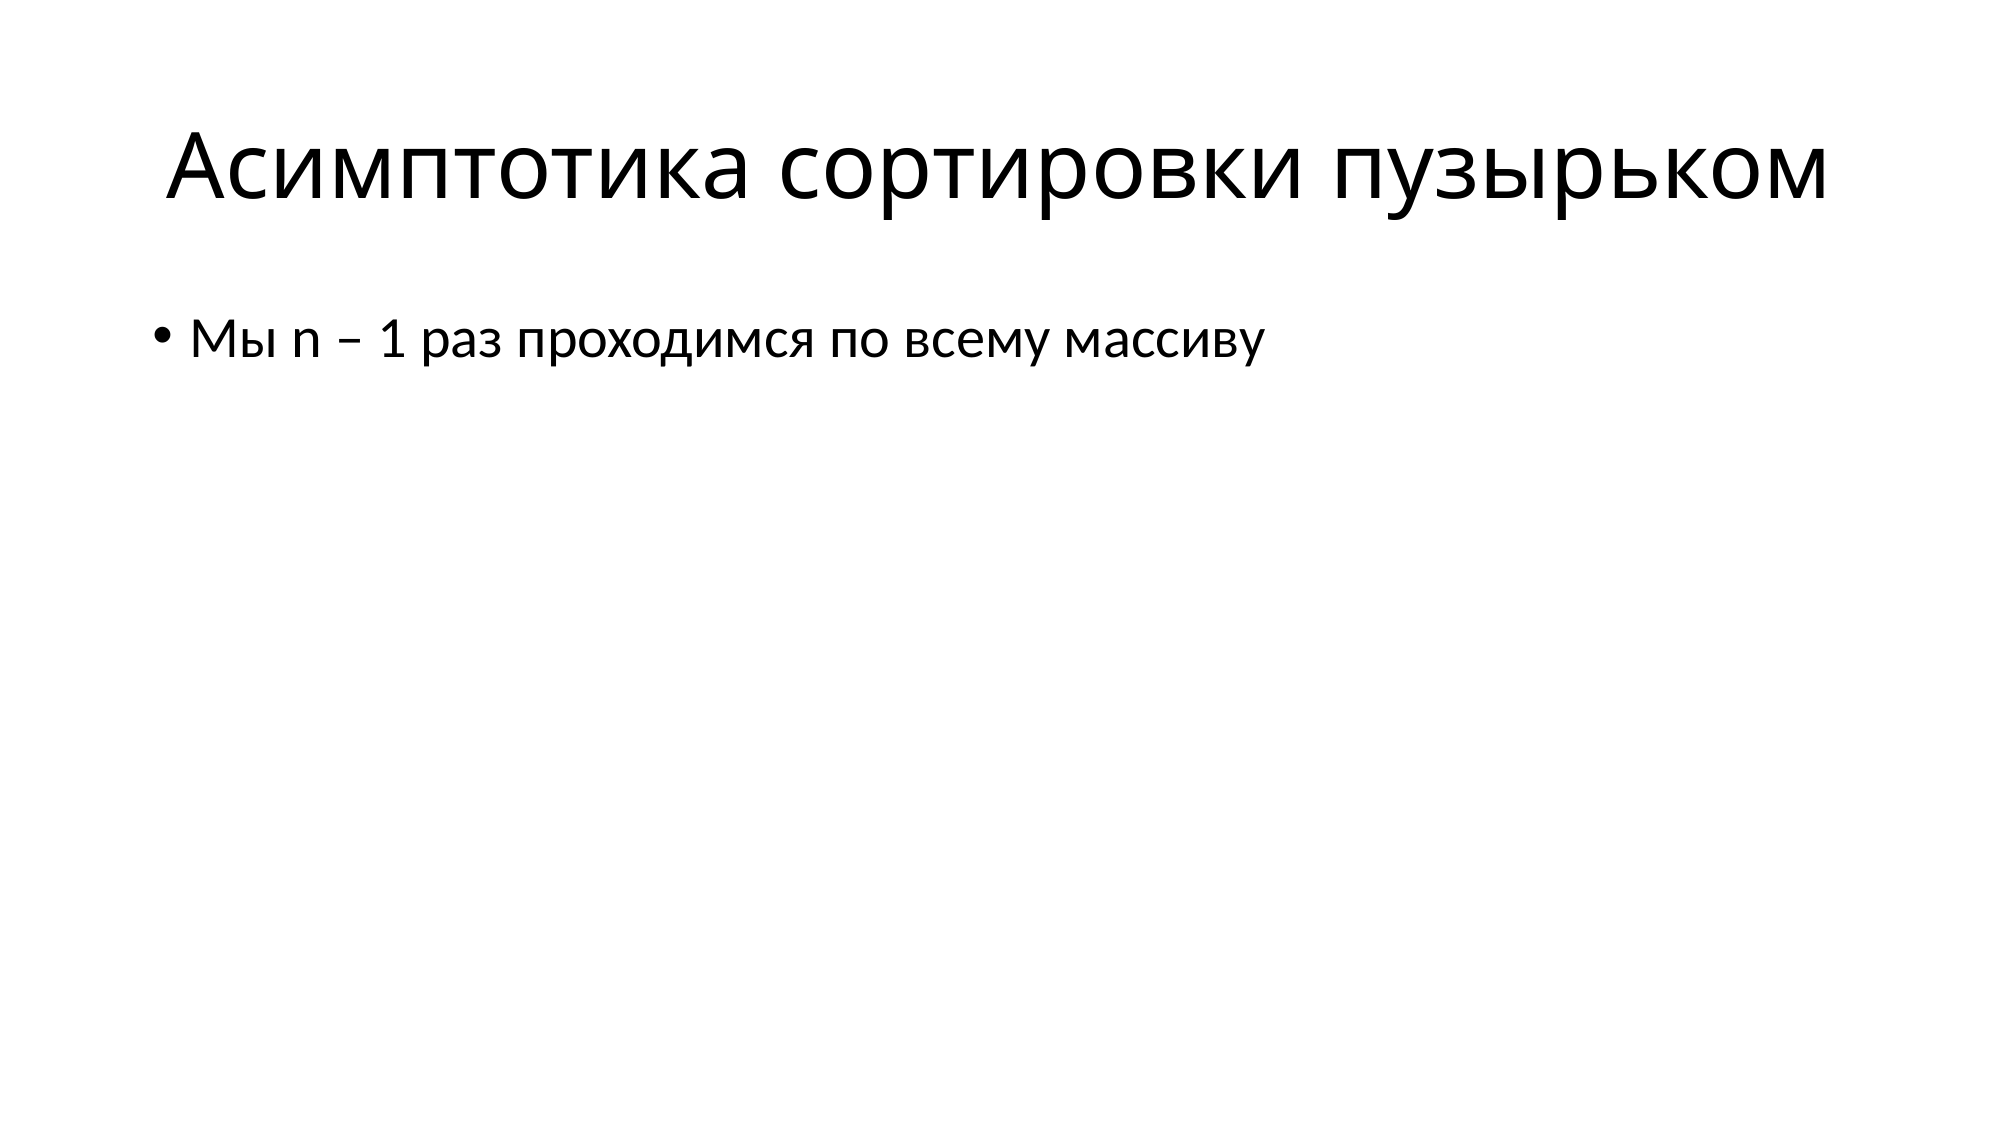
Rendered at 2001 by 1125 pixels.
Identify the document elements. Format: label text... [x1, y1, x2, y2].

list Мы n – 1 раз проходимся по всему массиву [137, 299, 1863, 1014]
title Асимптотика сортировки пузырьком [137, 59, 1863, 278]
